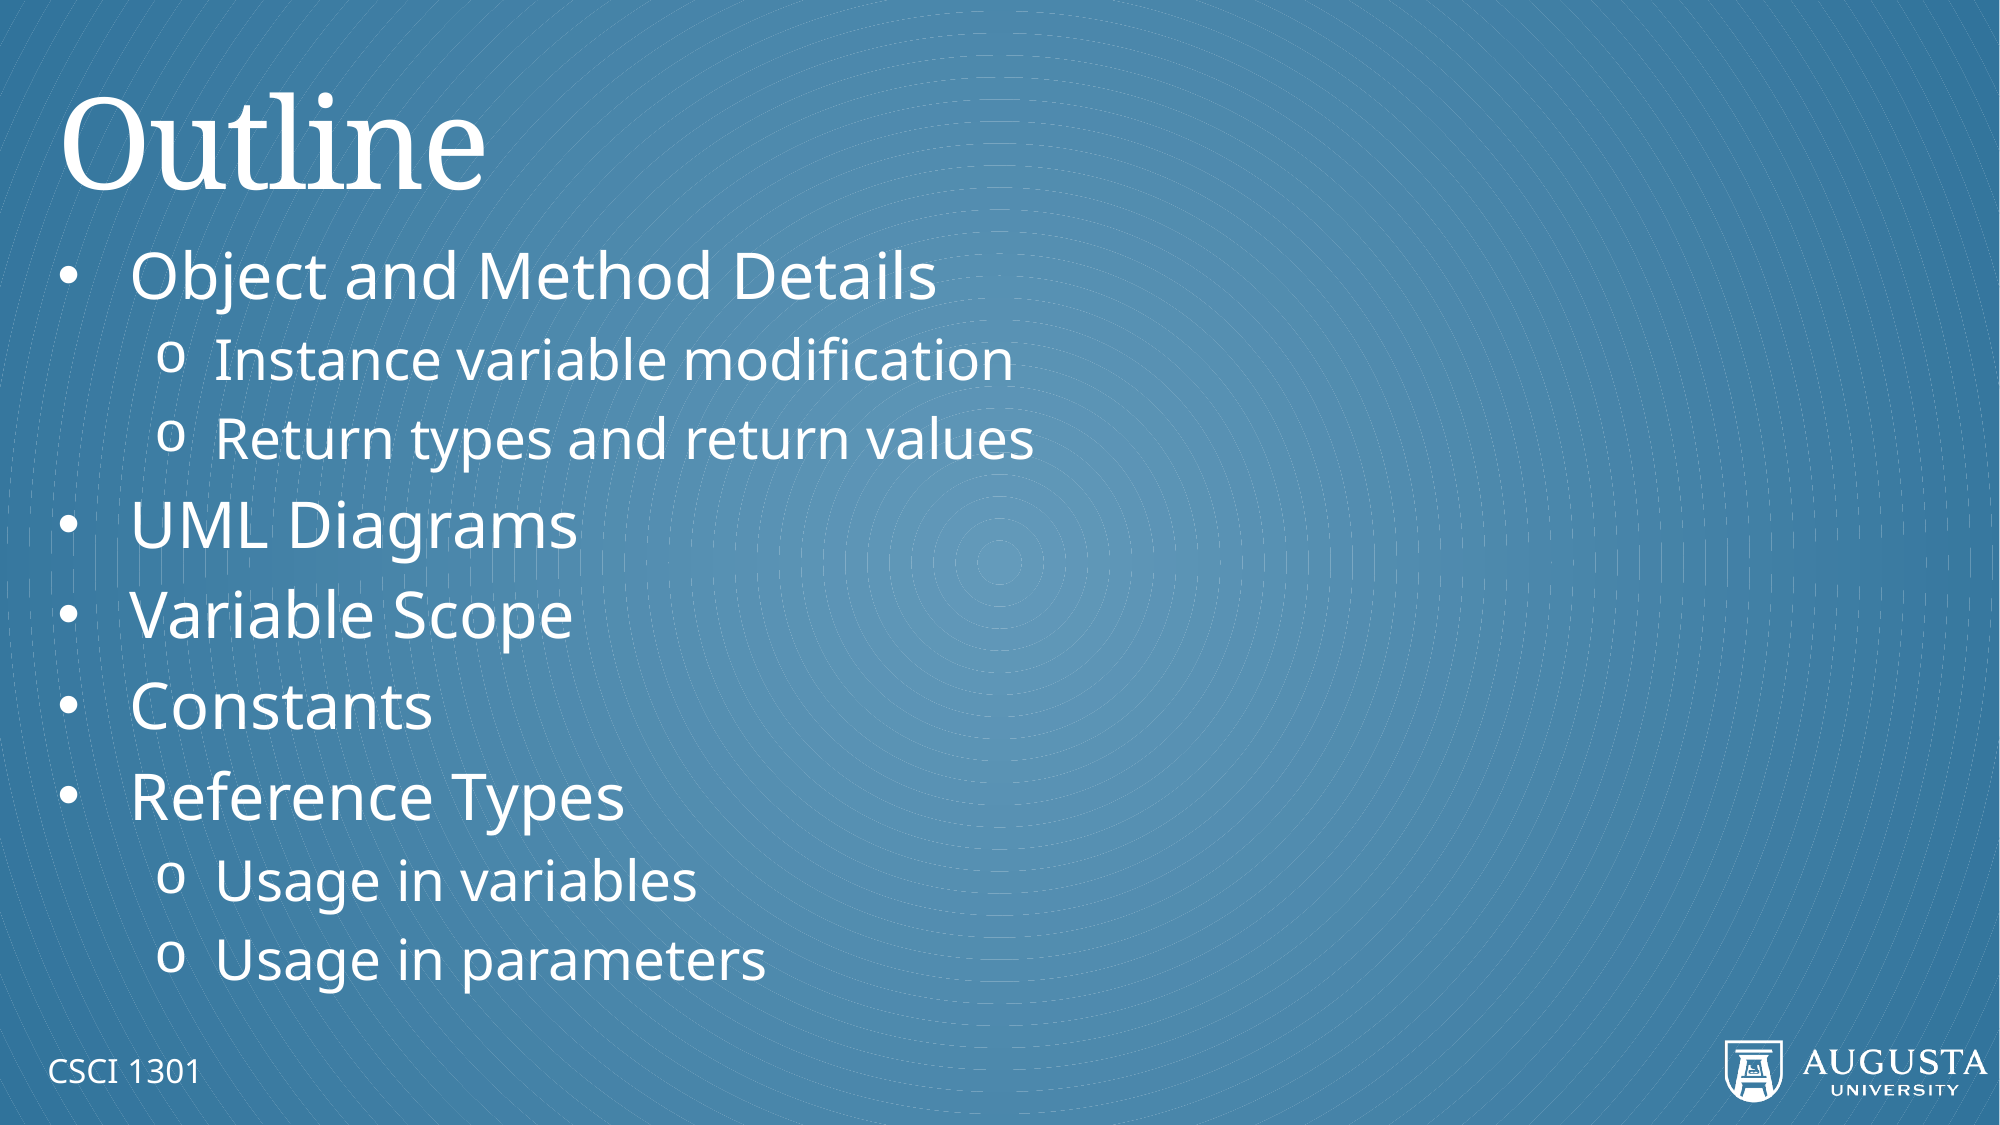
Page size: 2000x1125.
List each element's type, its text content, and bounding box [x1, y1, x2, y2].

list Object and Method Details Instance variable modification Return types and return values UML Diagrams Variable Scope Constants Reference Types Usage in variables Usage in parameters [37, 224, 1963, 1005]
picture [1712, 999, 2000, 1125]
footer CSCI 1301 [37, 1042, 660, 1103]
title Outline [37, 37, 1963, 224]
